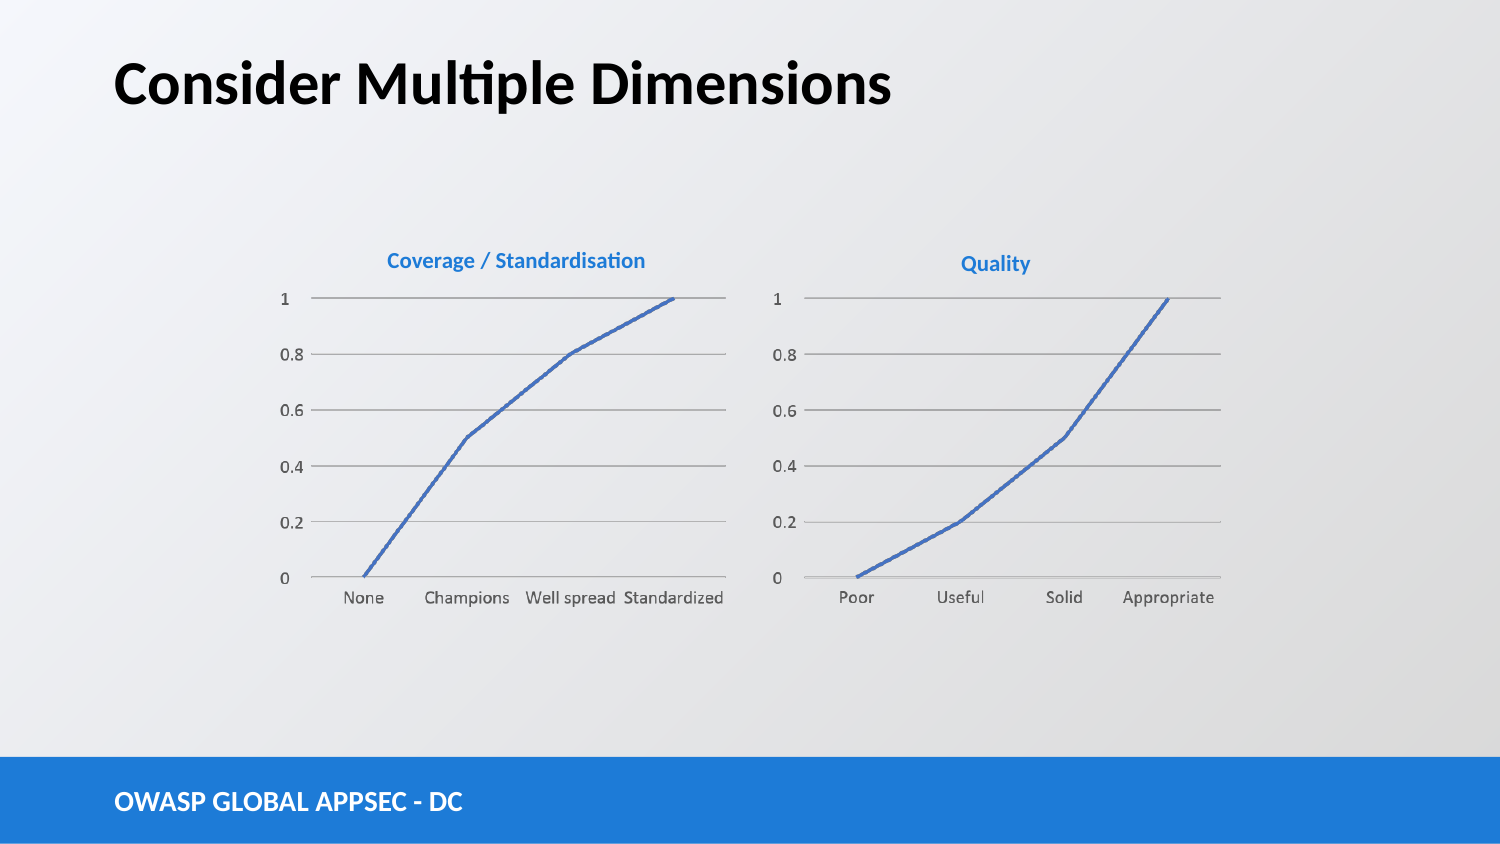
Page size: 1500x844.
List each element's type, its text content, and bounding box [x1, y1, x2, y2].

title Consider Multiple Dimensions [103, 44, 1398, 208]
list Quality [747, 203, 1245, 283]
picture [264, 282, 742, 623]
list Coverage / Standardisation [267, 200, 765, 280]
picture [756, 282, 1236, 623]
